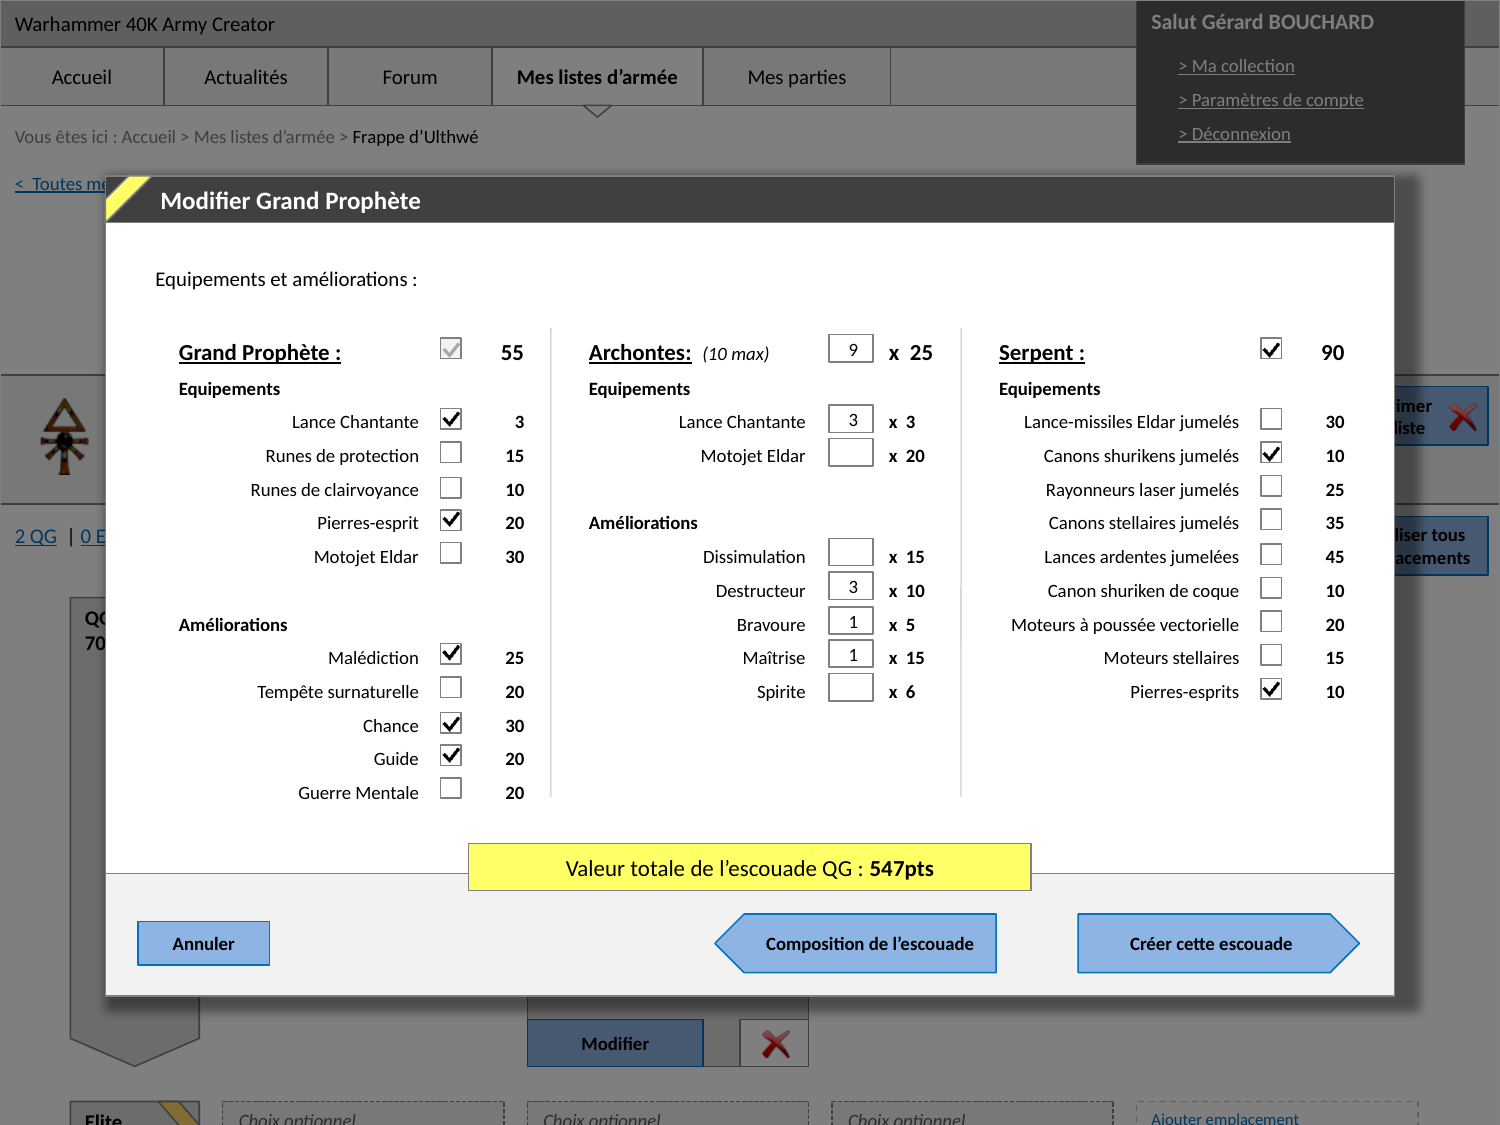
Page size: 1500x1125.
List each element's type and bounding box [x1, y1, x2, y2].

picture [26, 398, 104, 476]
picture [1448, 402, 1478, 432]
text_box [105, 175, 1395, 997]
text_box [0, 0, 1500, 1125]
picture [761, 1028, 791, 1058]
